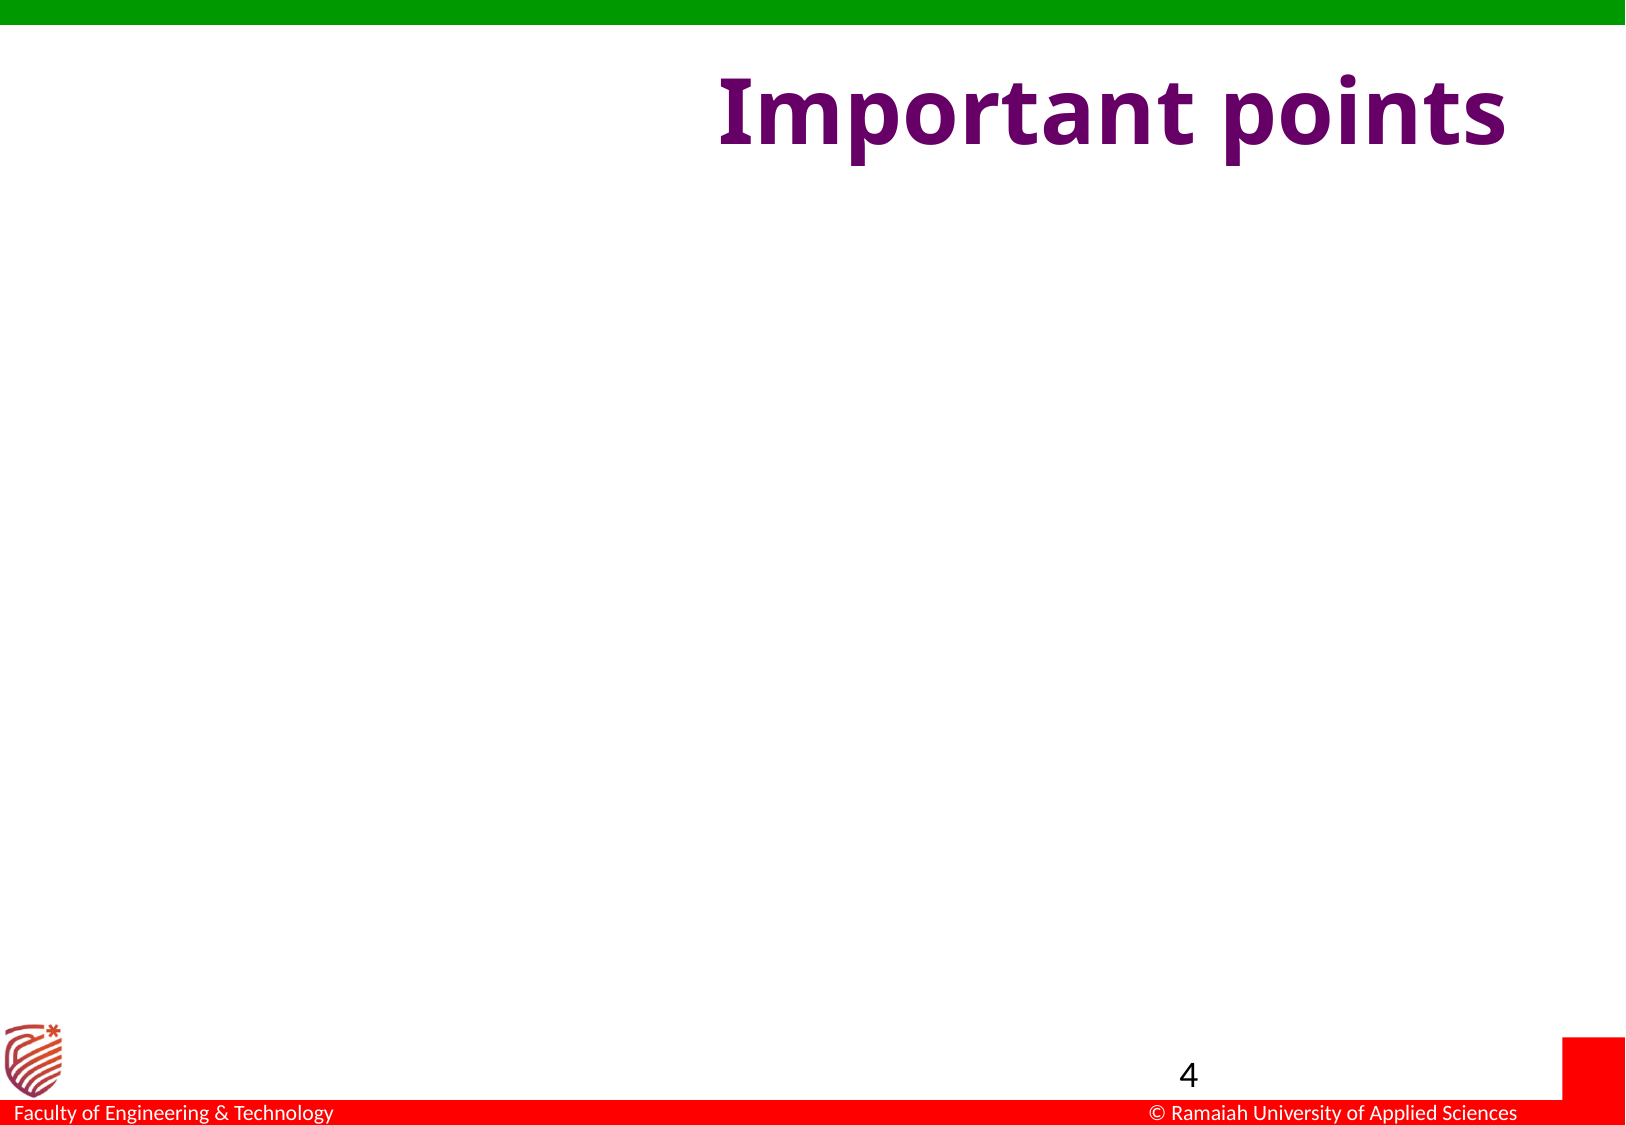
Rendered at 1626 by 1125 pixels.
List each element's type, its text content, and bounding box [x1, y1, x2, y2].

title Important points [81, 45, 1544, 233]
picture [0, 1013, 69, 1100]
slide_number 4 [1164, 1042, 1544, 1103]
